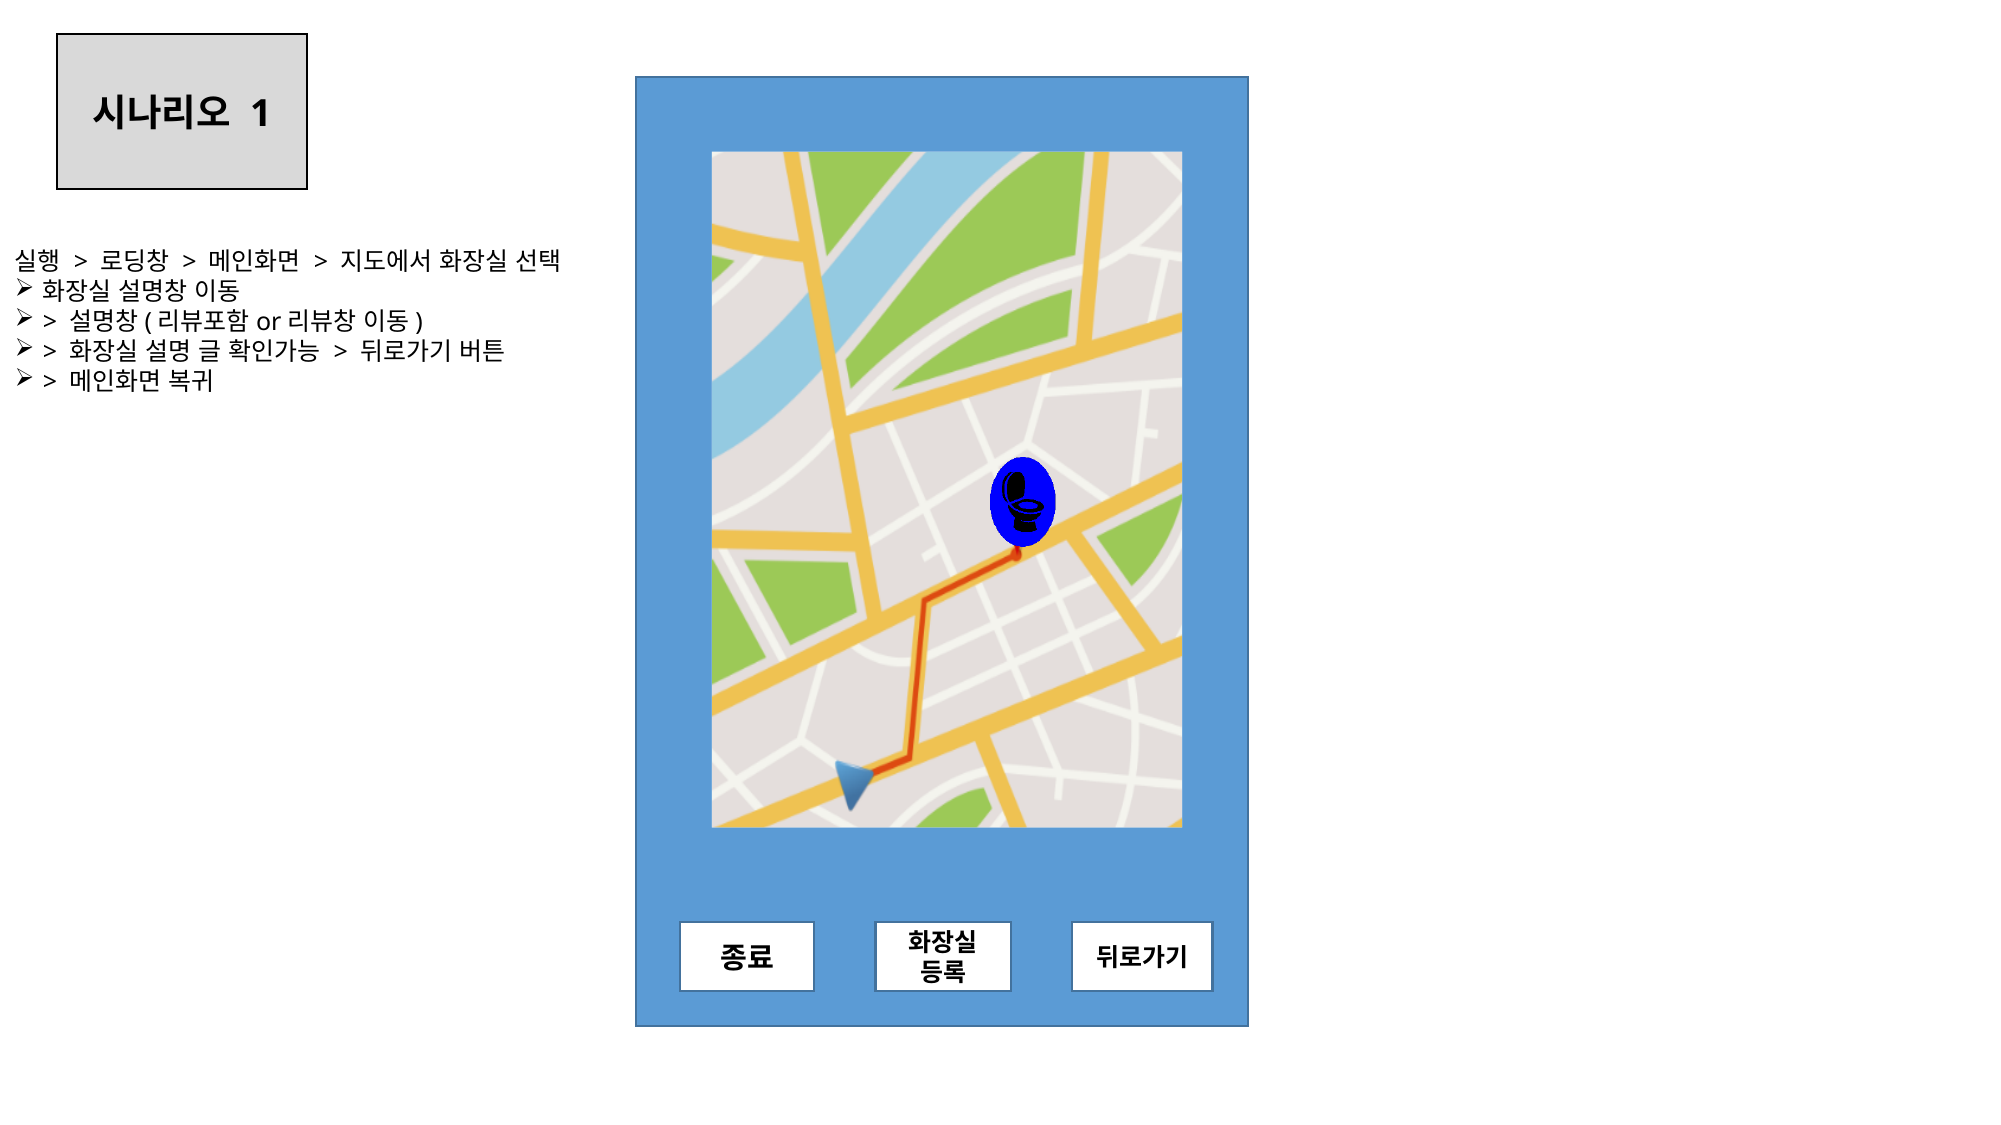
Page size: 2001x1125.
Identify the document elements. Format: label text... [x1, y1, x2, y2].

text_box 뒤로가기 [1071, 921, 1214, 992]
text_box 화장실 등록 [874, 921, 1012, 992]
text_box [635, 76, 1249, 1027]
picture [679, 126, 1213, 849]
text_box 실행 > 로딩창 > 메인화면 > 지도에서 화장실 선택 화장실 설명창 이동 > 설명창(리뷰포함or리뷰창 이동) > 화장실 설명 글 확인가능 > 뒤로가기 버튼 > 메인화면 복귀 [0, 238, 637, 403]
text_box 종료 [679, 921, 815, 992]
text_box 시나리오 1 [56, 33, 308, 190]
